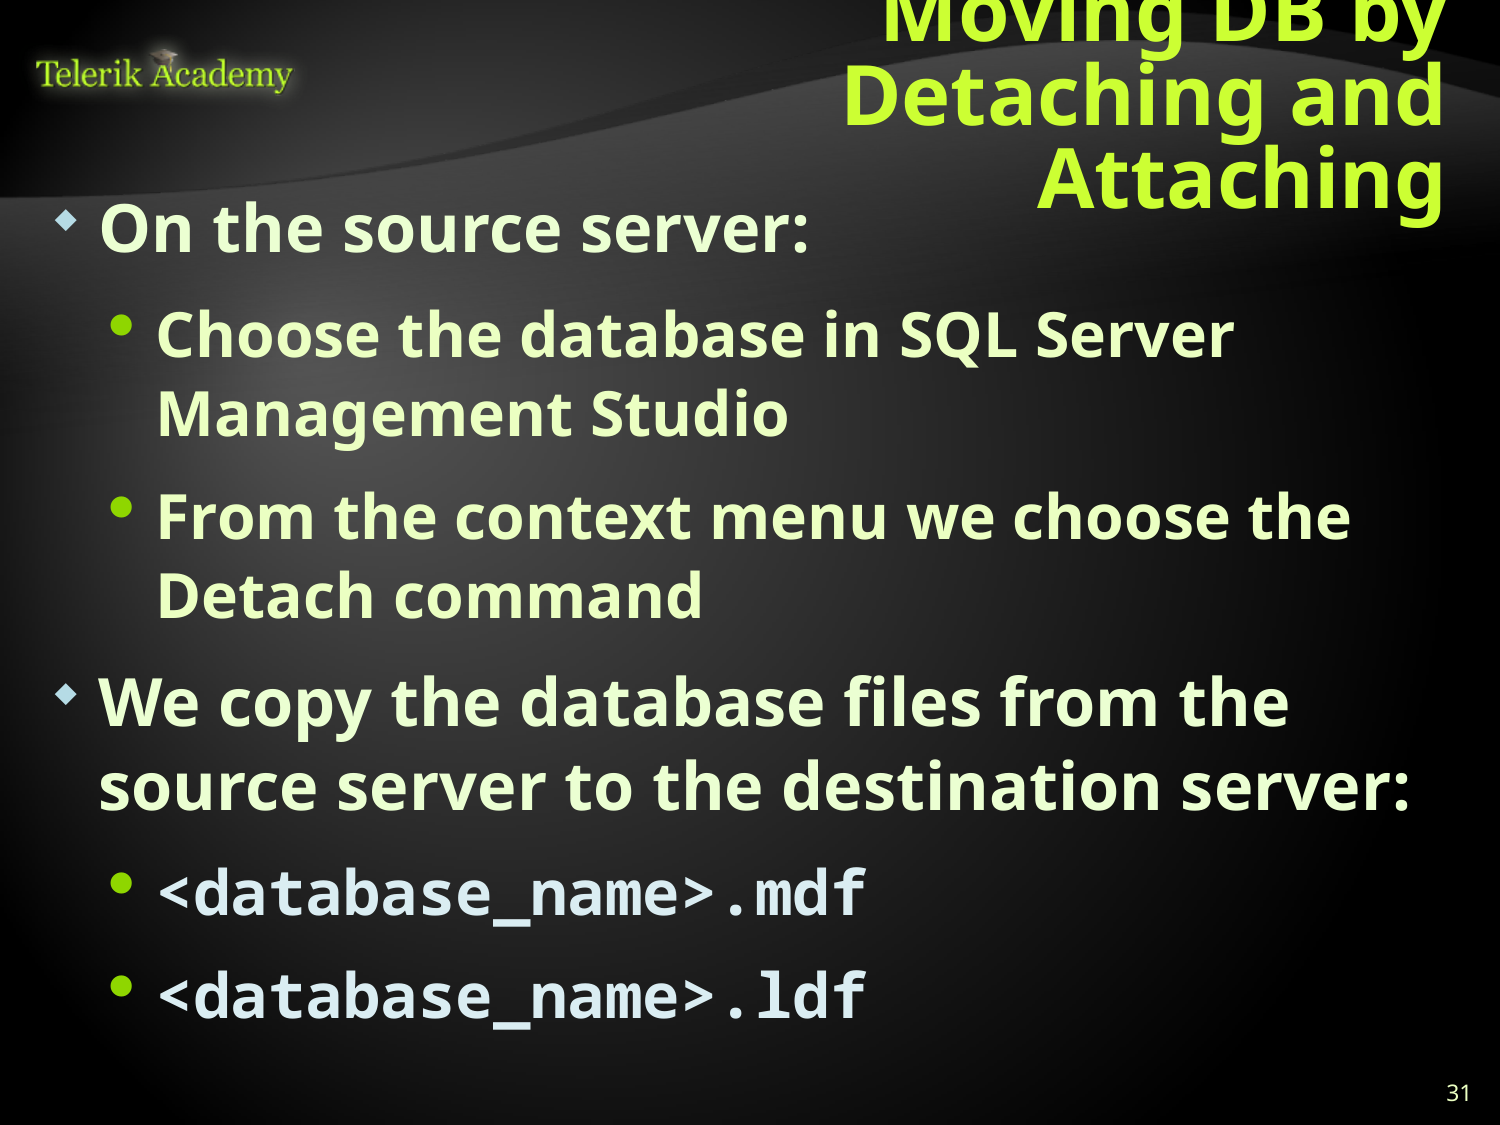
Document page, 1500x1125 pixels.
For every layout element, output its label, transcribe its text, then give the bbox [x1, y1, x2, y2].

list On the source server: Choose the database in SQL Server Management Studio From the context menu we choose the Detach command We copy the database files from the source server to the destination server: <database_name>.mdf <database_name>.ldf [37, 174, 1463, 1100]
picture [0, 0, 1500, 1125]
slide_number 31 [1412, 1074, 1488, 1113]
title Moving DB by Detaching and Attaching [487, 24, 1463, 174]
